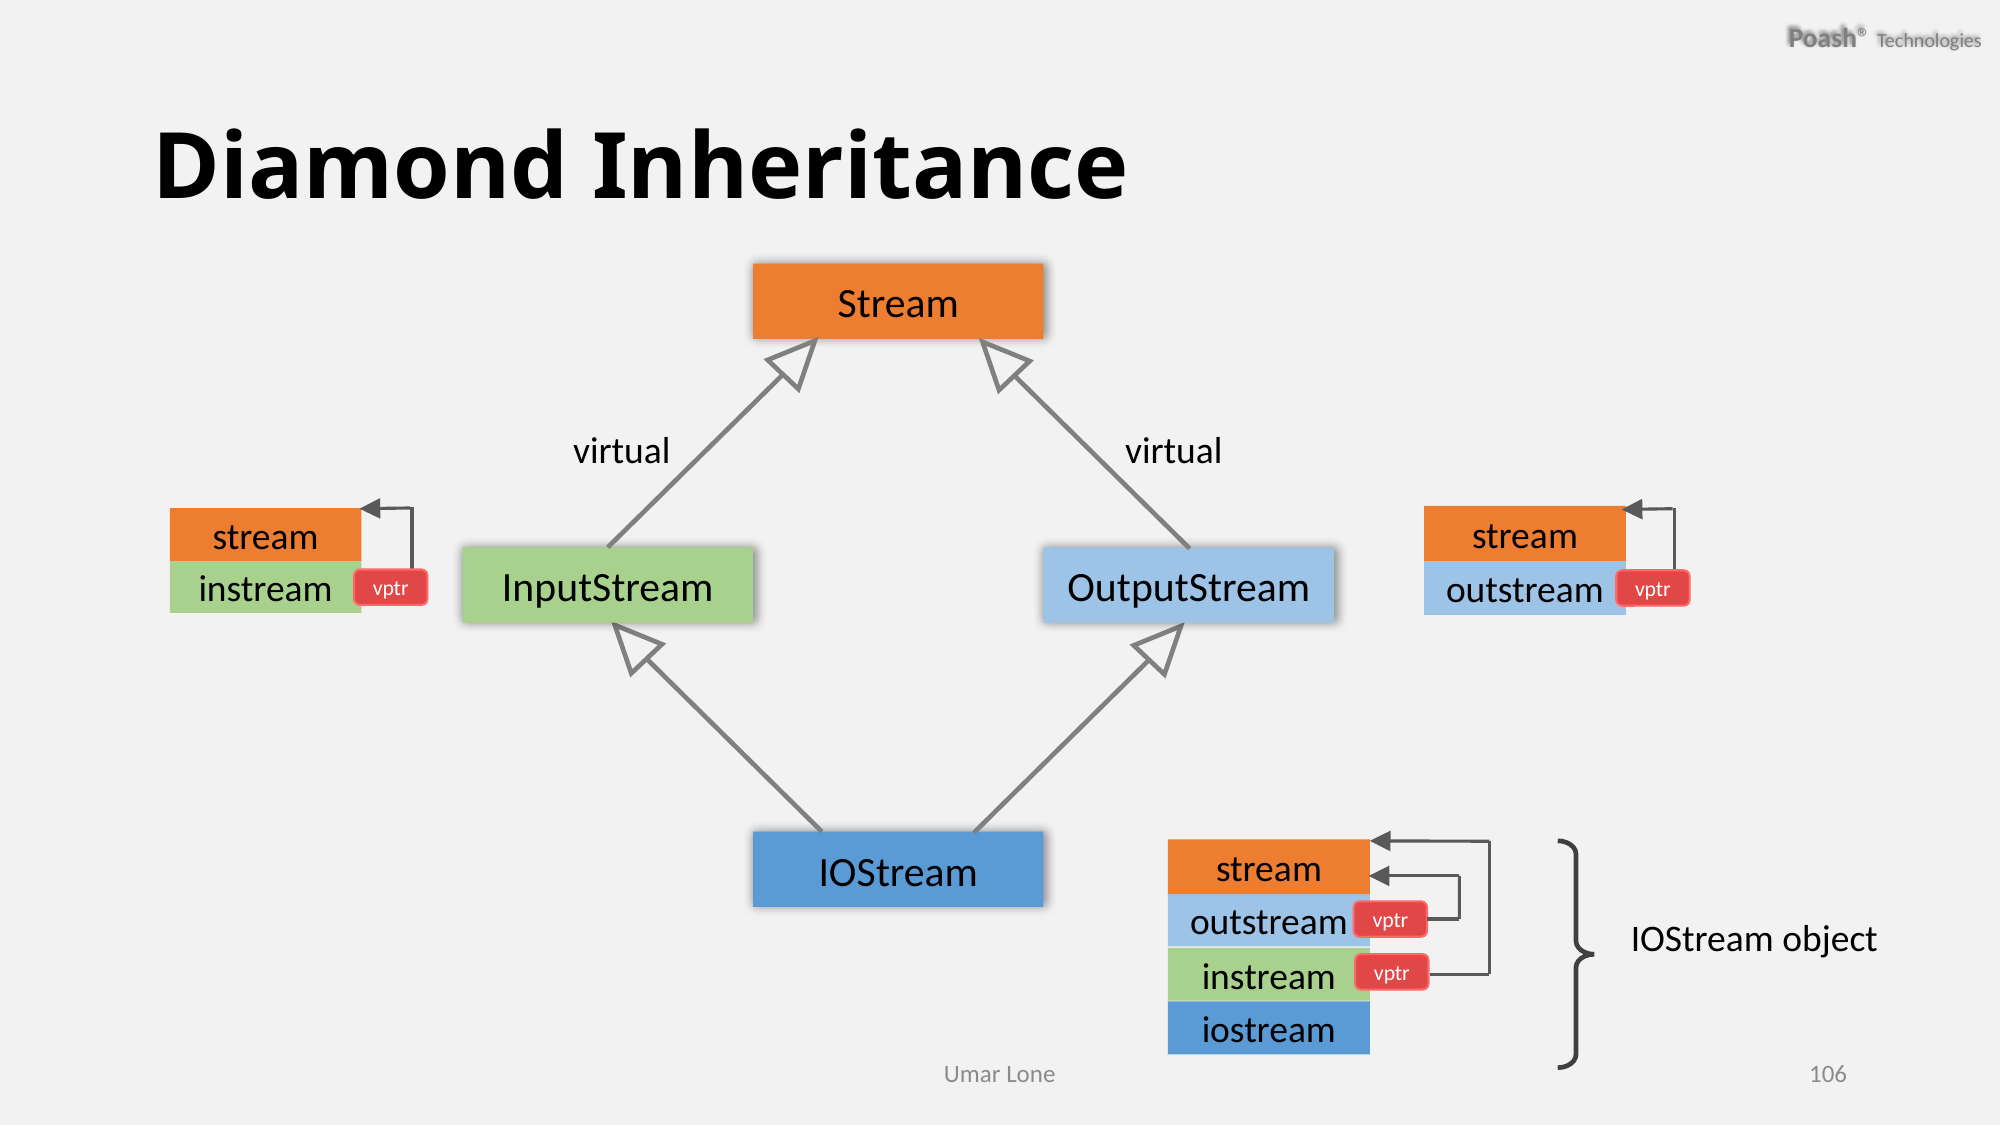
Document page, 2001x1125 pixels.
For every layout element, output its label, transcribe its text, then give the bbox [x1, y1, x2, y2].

footer Umar Lone [662, 1042, 1338, 1103]
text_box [985, 303, 1690, 623]
slide_number 106 [1412, 1068, 1863, 1103]
title Diamond Inheritance [137, 59, 1863, 278]
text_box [618, 587, 1178, 908]
text_box Stream [751, 262, 1045, 340]
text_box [169, 302, 812, 623]
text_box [1167, 839, 1941, 1068]
